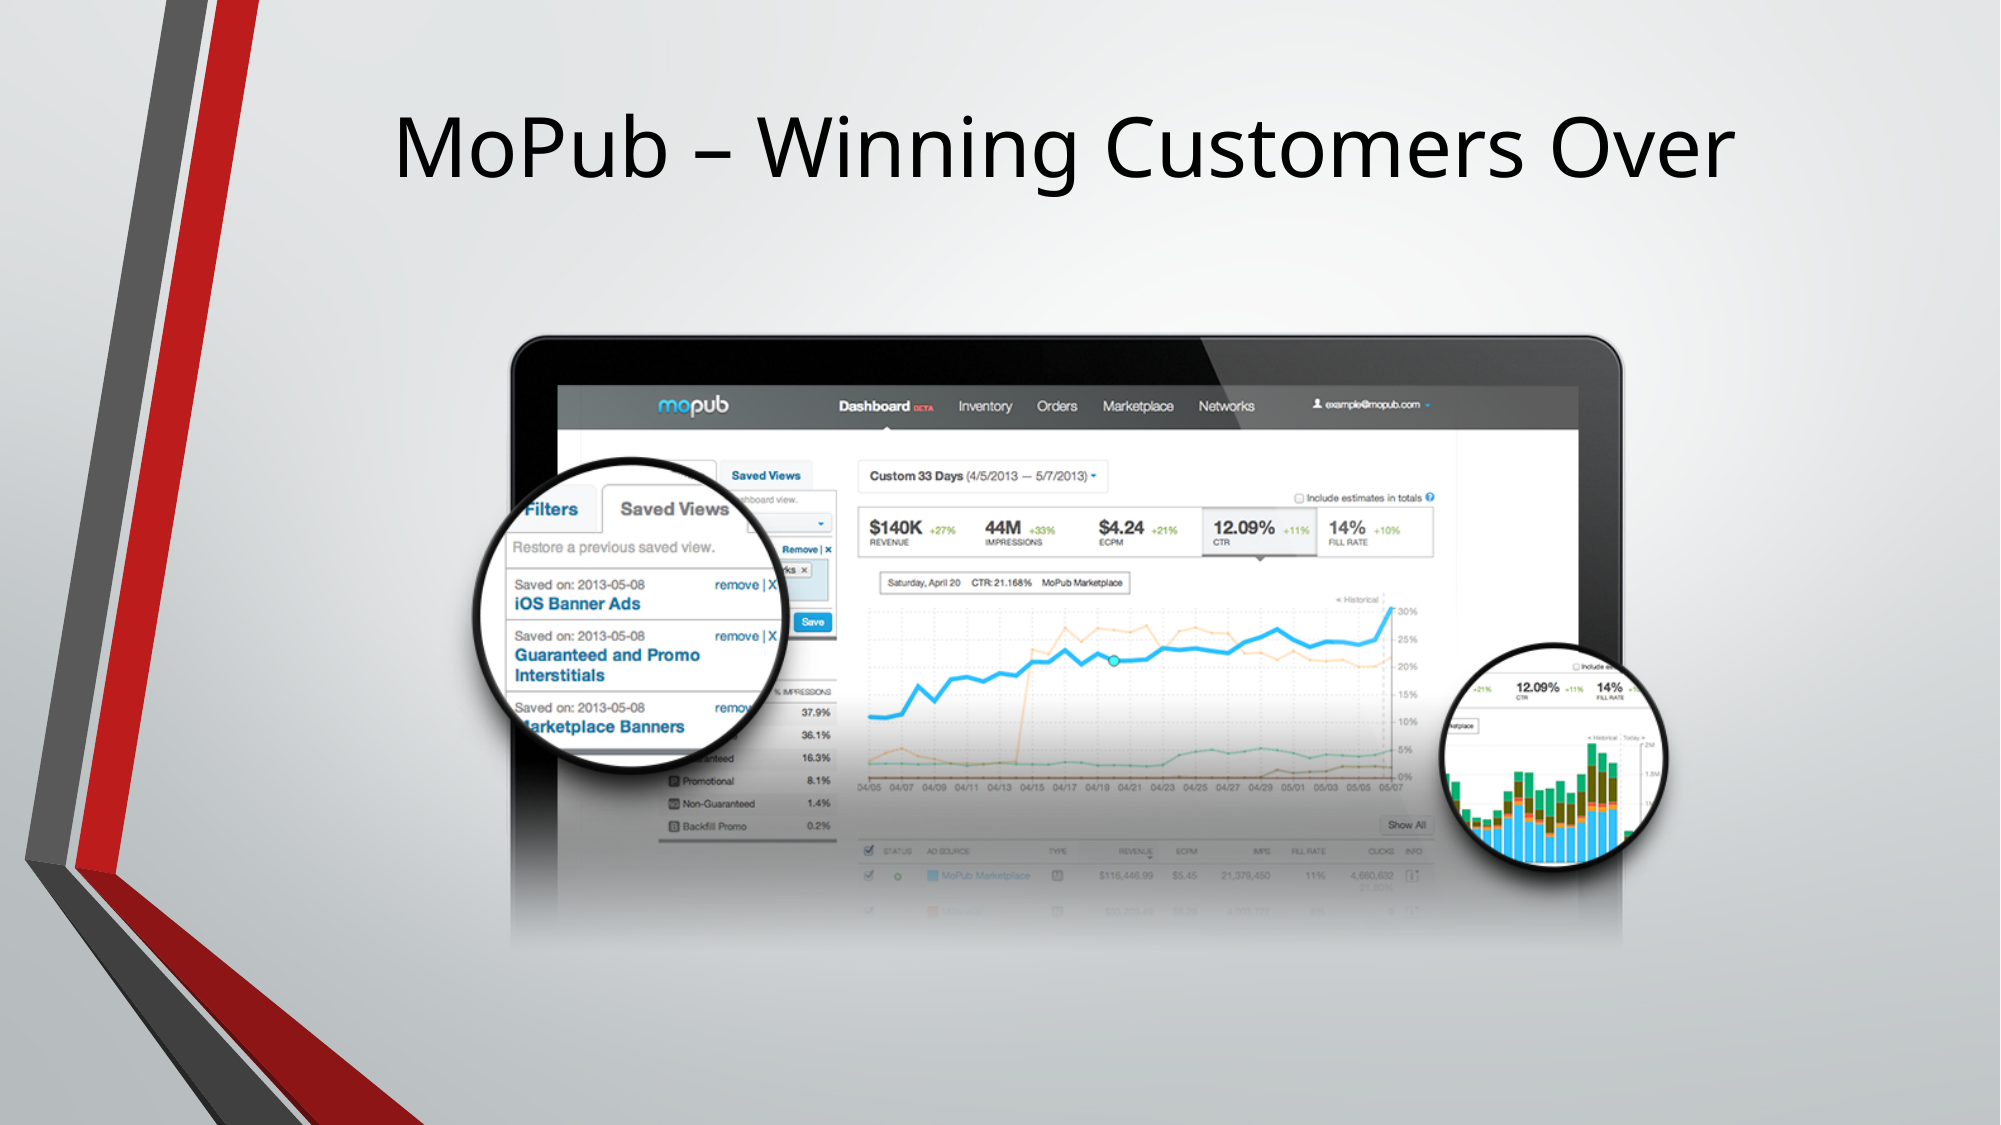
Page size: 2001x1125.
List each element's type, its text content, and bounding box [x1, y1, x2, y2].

title MoPub – Winning Customers Over [243, 0, 1887, 288]
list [440, 332, 1691, 951]
